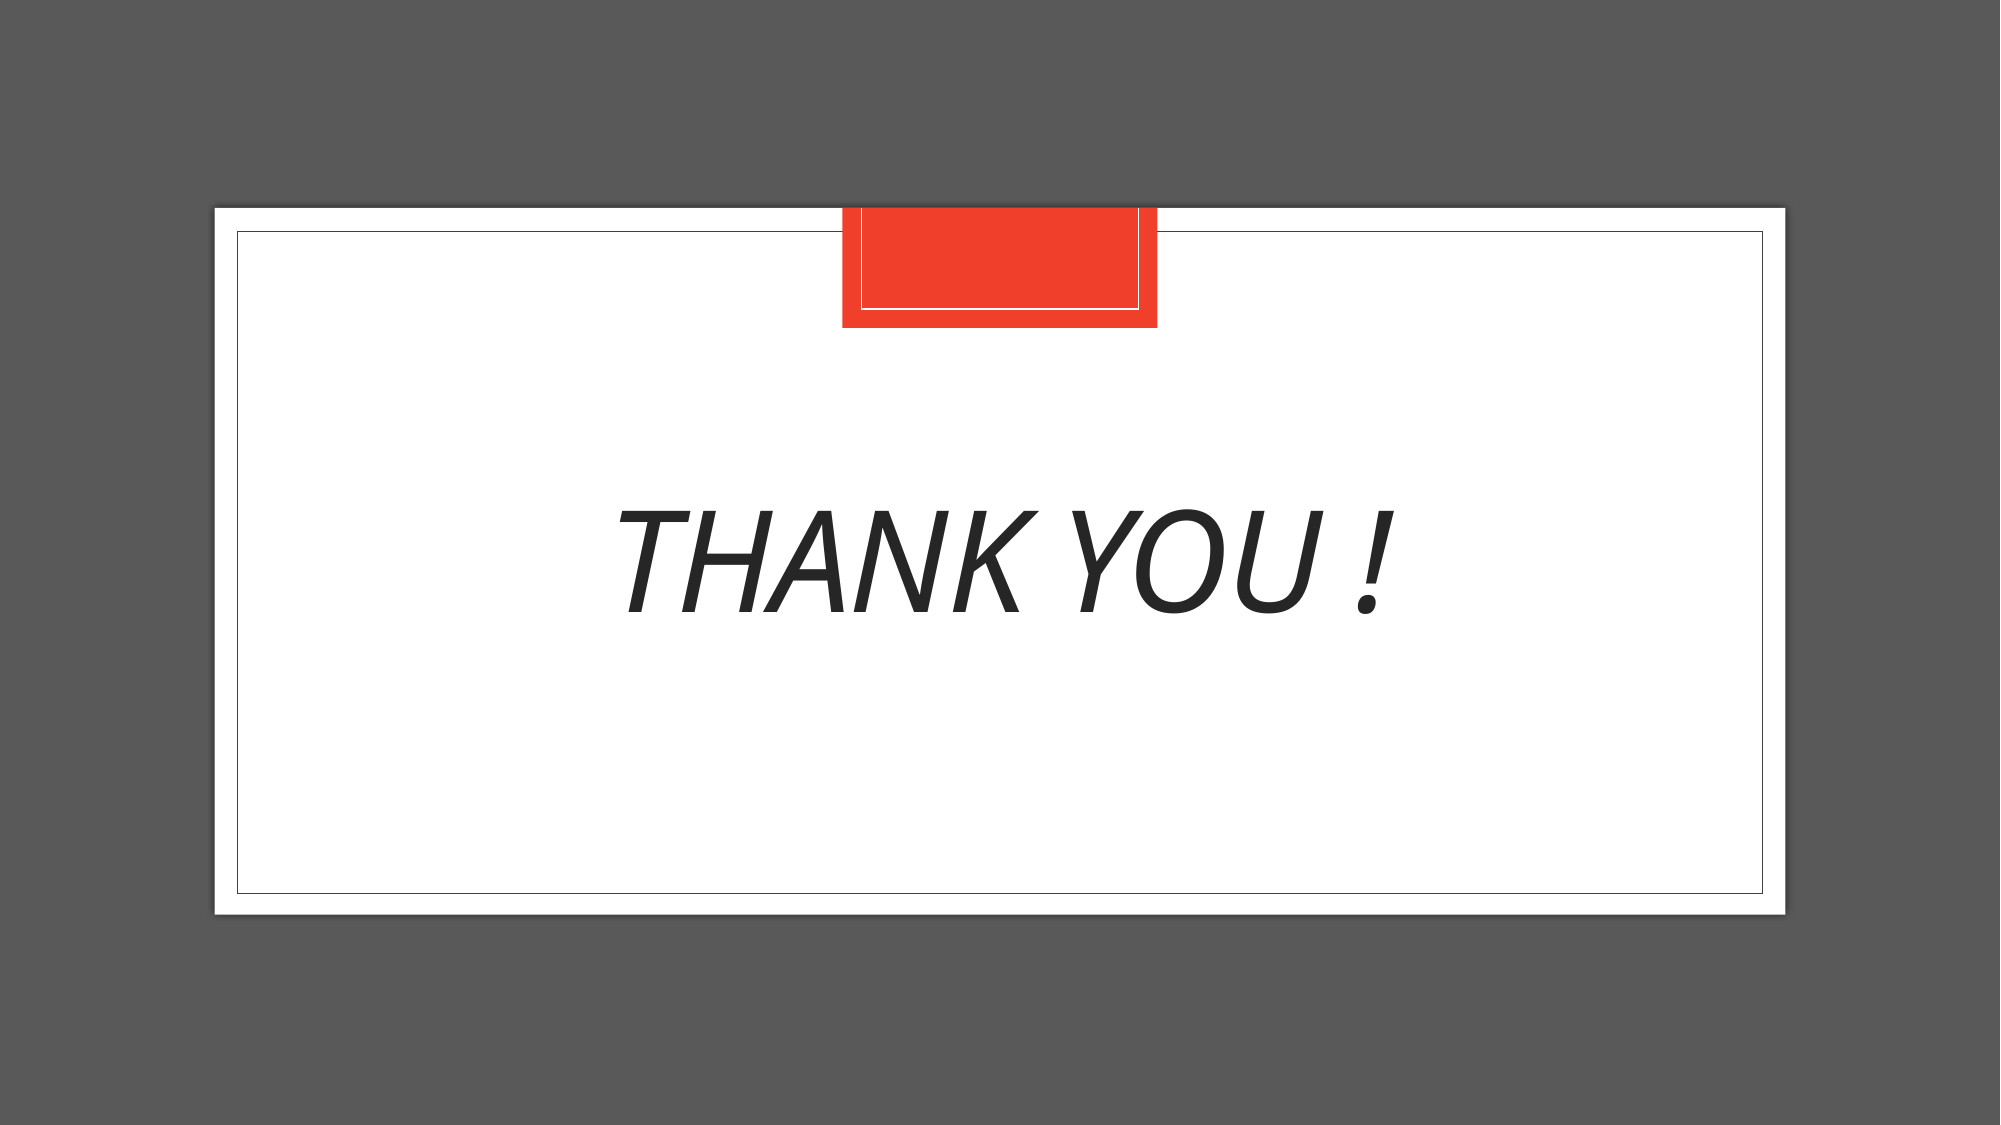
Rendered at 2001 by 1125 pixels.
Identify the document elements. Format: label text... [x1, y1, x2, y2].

title THANK YOU ! [267, 373, 1733, 769]
